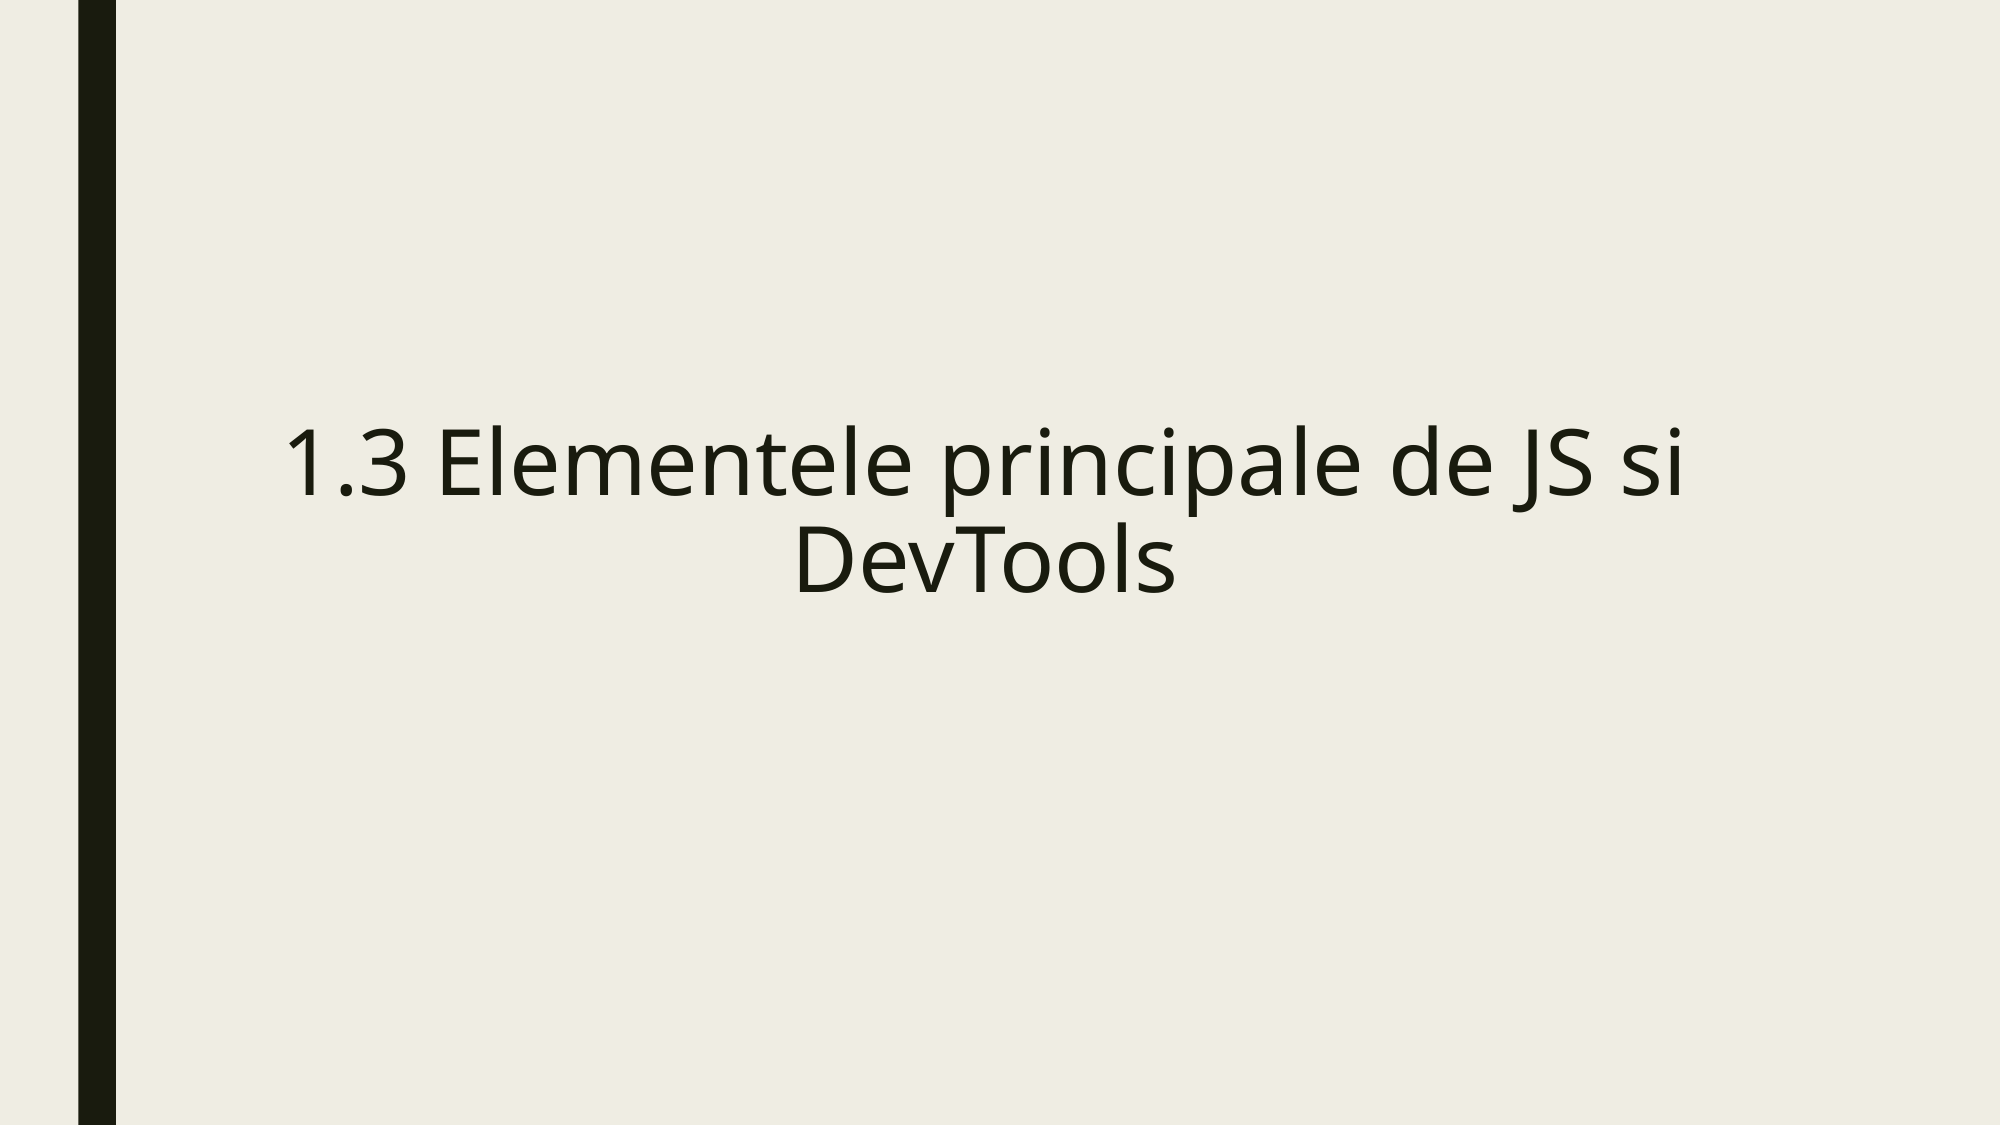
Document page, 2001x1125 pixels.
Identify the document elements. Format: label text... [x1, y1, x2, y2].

title 1.3 Elementele principale de JS si DevTools [197, 409, 1773, 654]
